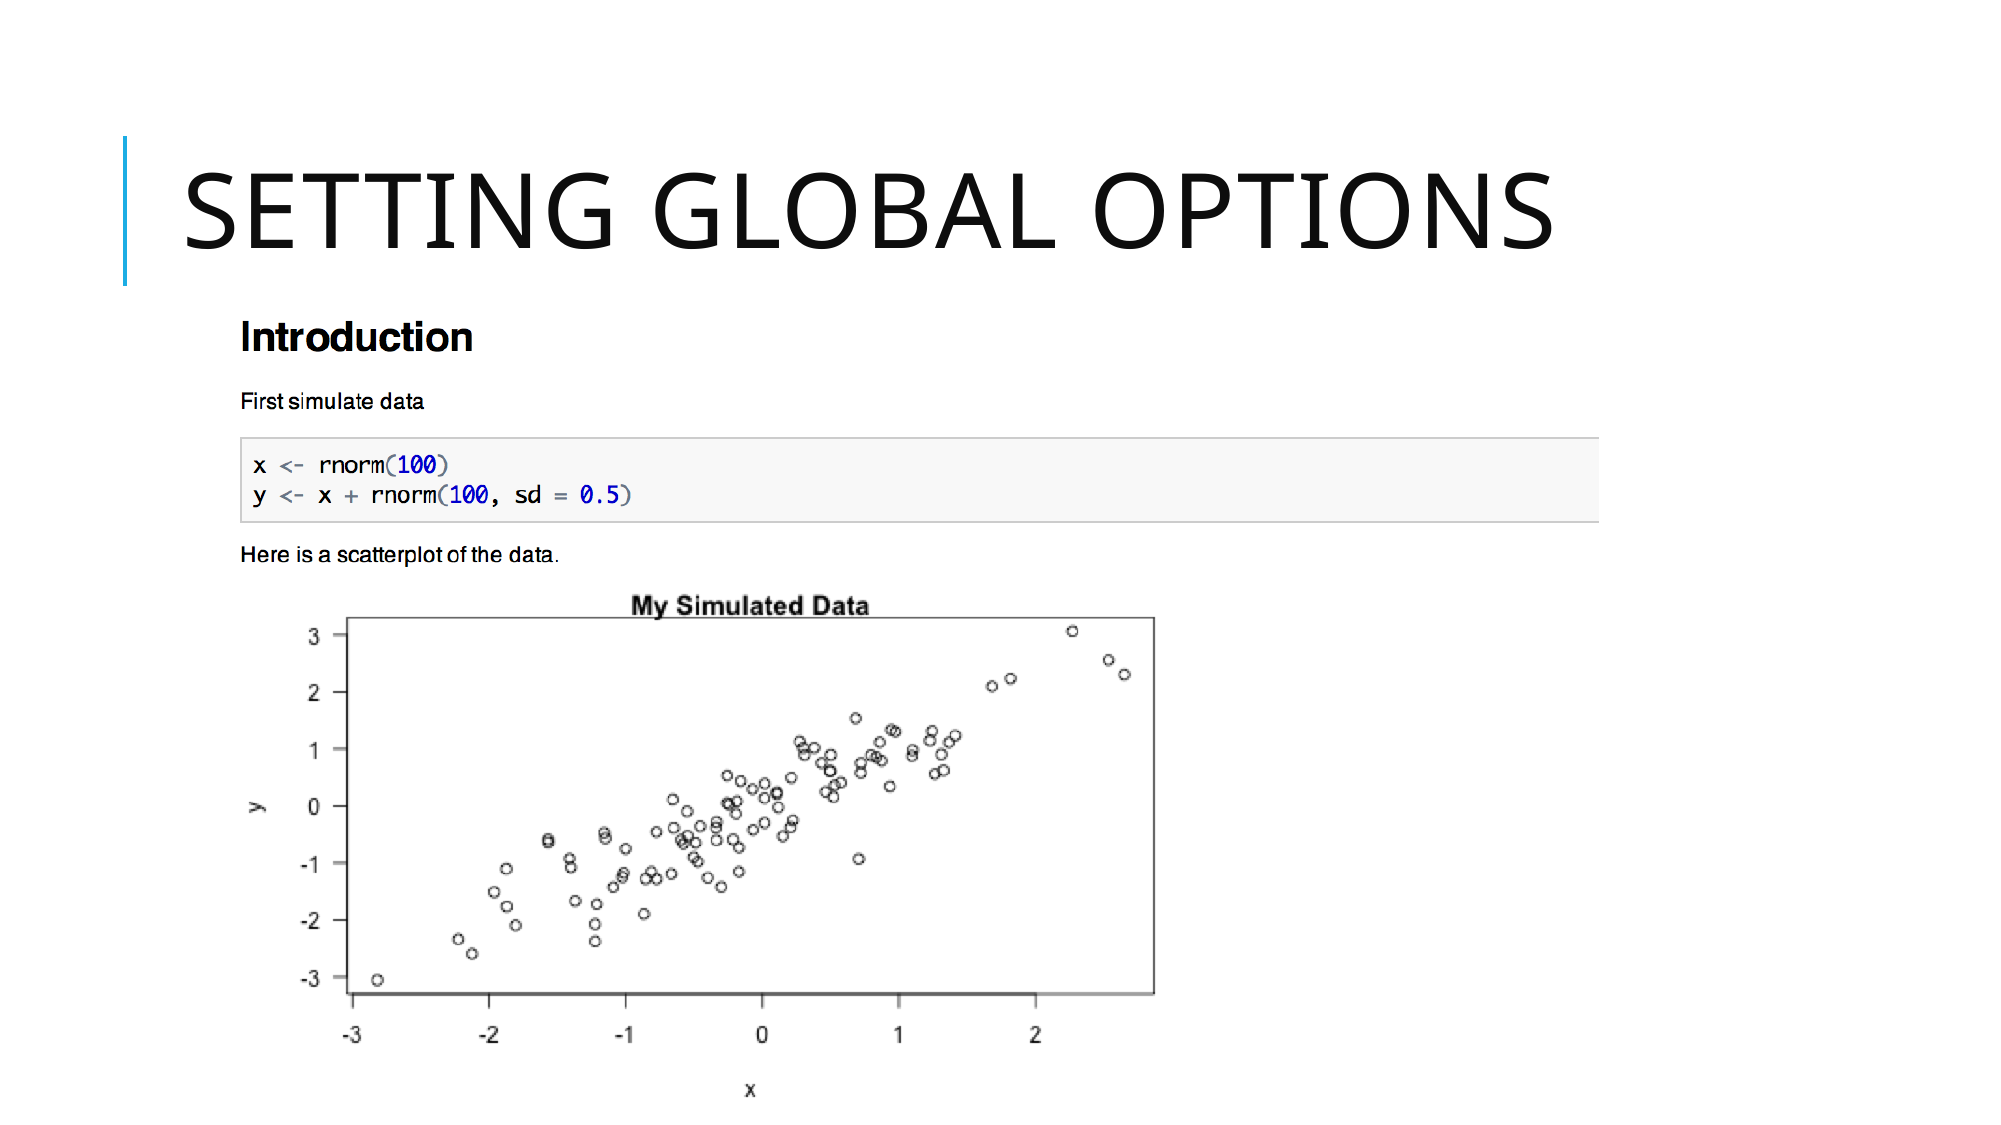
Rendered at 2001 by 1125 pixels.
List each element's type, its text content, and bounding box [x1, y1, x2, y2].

picture [232, 305, 1599, 1115]
title Setting Global Options [168, 96, 1763, 342]
